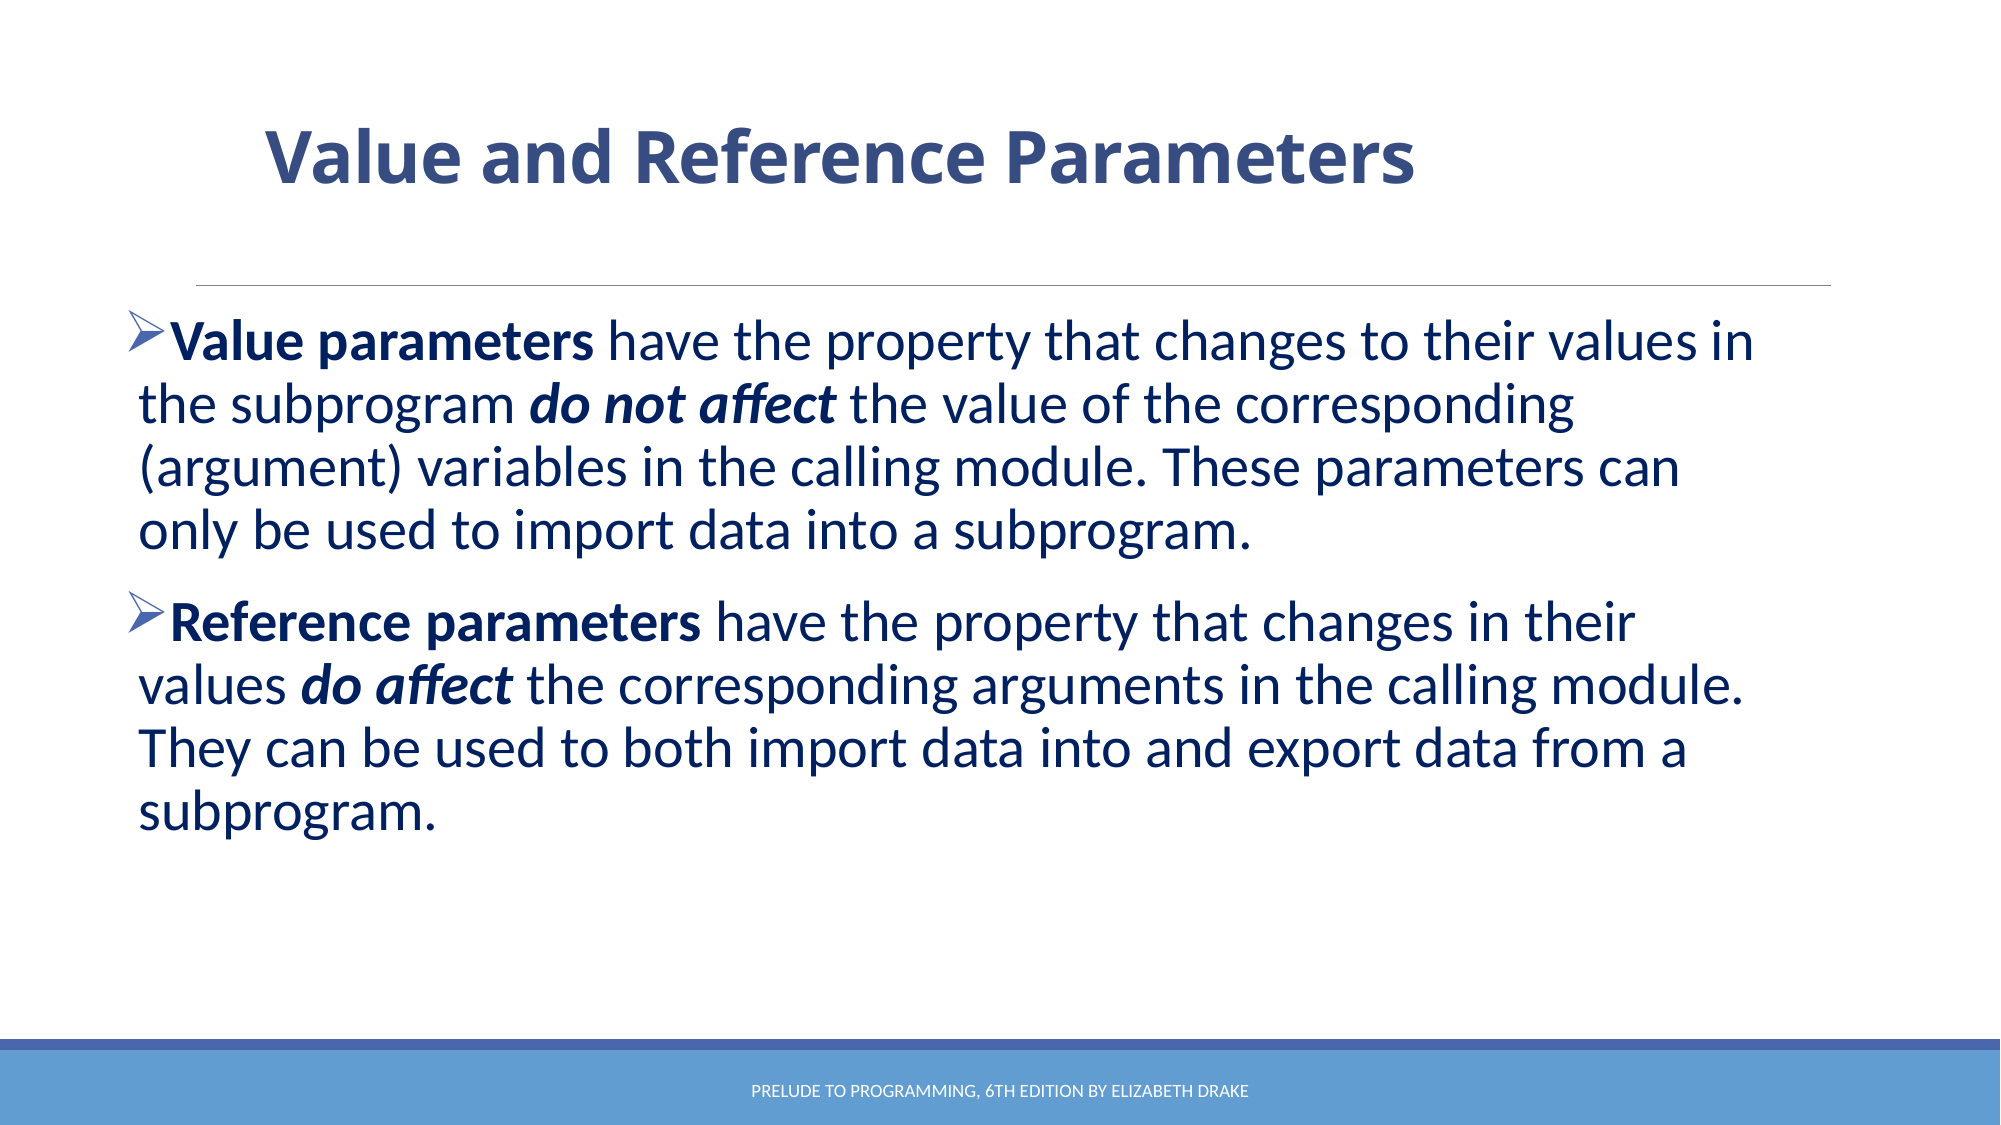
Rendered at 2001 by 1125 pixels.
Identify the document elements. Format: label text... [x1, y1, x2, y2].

title Value and Reference Parameters [250, 52, 1483, 206]
footer Prelude to Programming, 6th edition by Elizabeth Drake [604, 1059, 1396, 1120]
list Value parameters have the property that changes to their values in the subprogram do not affect the value of the corresponding (argument) variables in the calling module. These parameters can only be used to import data into a subprogram. Reference parameters have the property that changes in their values do affect the corresponding arguments in the calling module. They can be used to both import data into and export data from a subprogram. [123, 302, 1774, 963]
